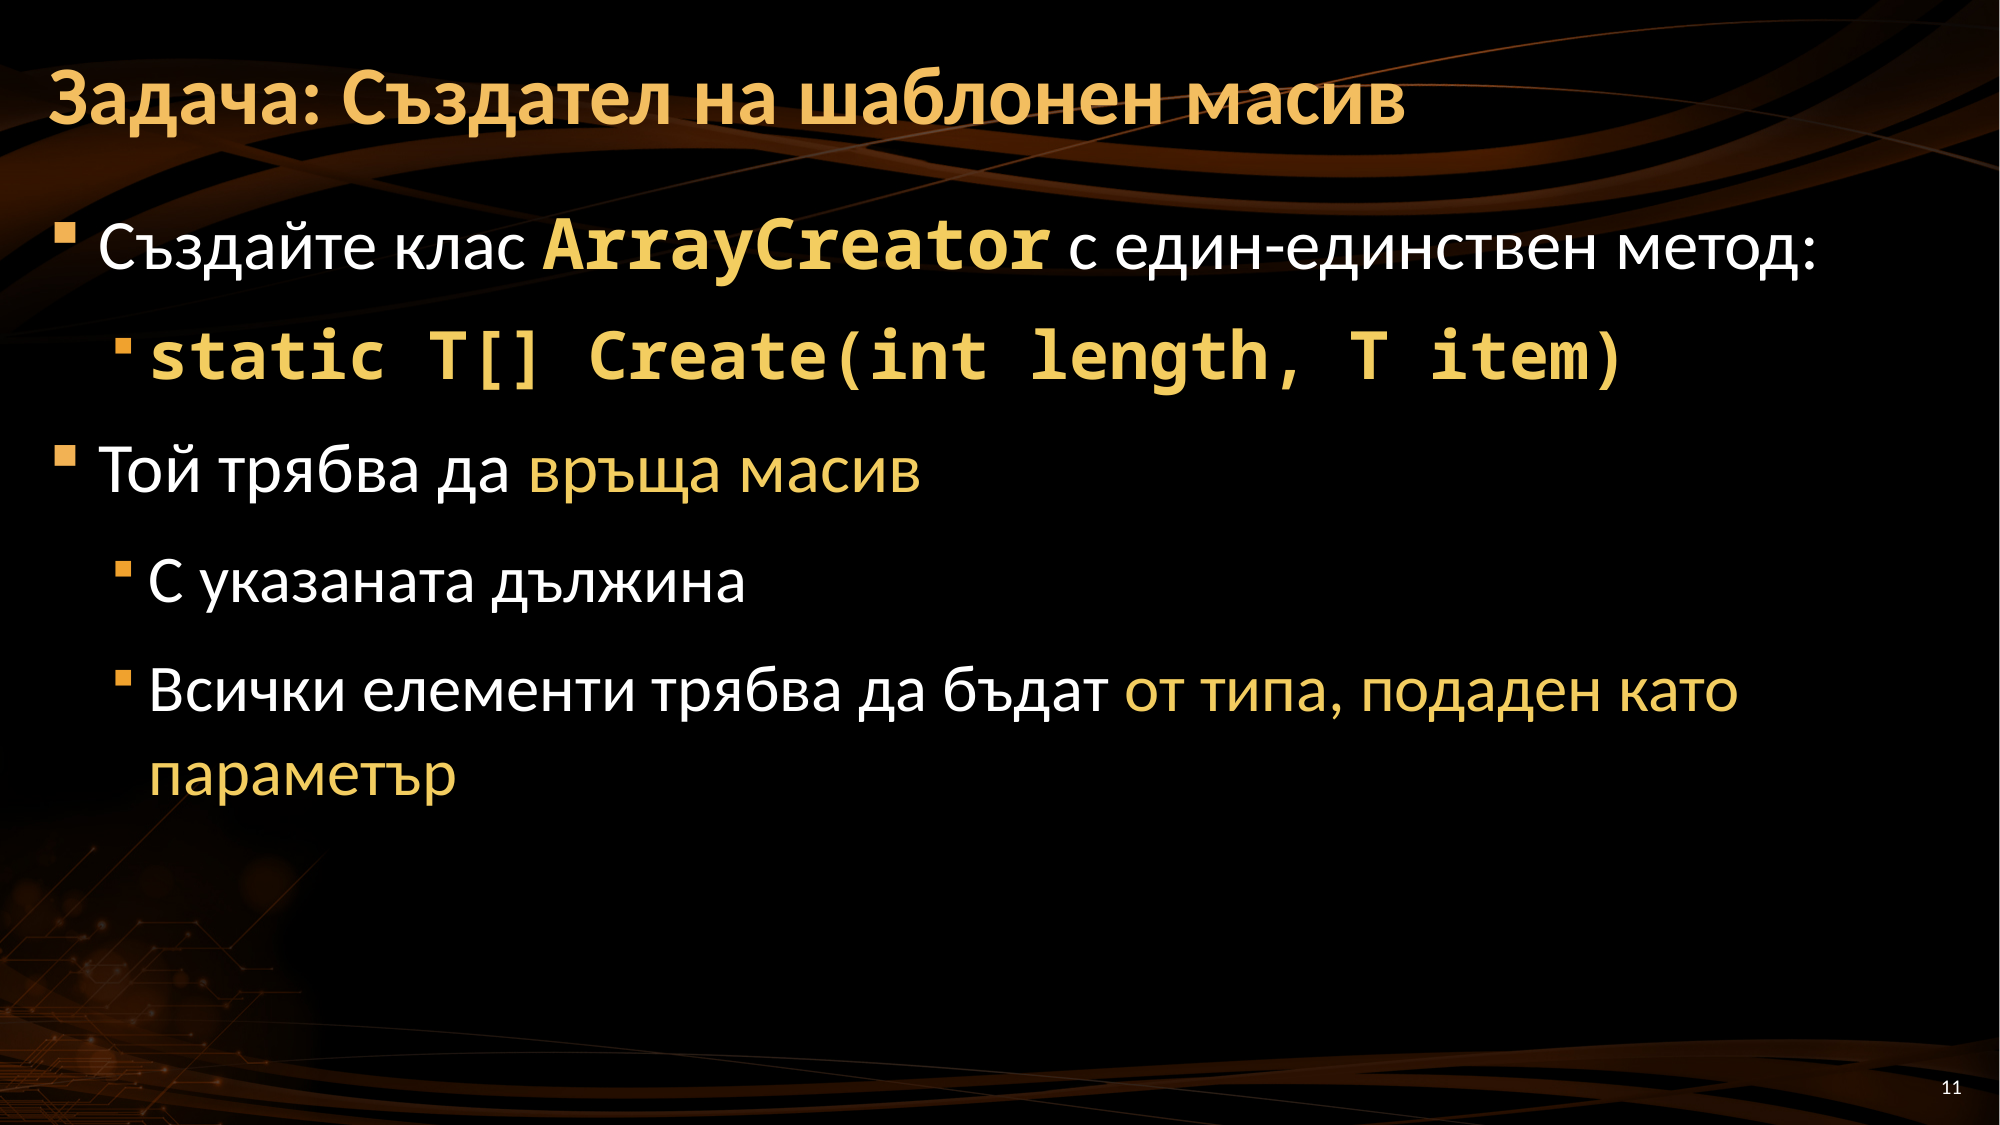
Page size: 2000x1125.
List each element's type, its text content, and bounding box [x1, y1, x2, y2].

picture [0, 0, 2000, 1125]
list Създайте клас ArrayCreator с един-единствен метод: static T[] Create(int length, T item) Той трябва да връща масив С указаната дължина Всички елементи трябва да бъдат от типа, подаден като параметър [31, 188, 1968, 1103]
title Задача: Създател на шаблонен масив [30, 6, 1602, 189]
